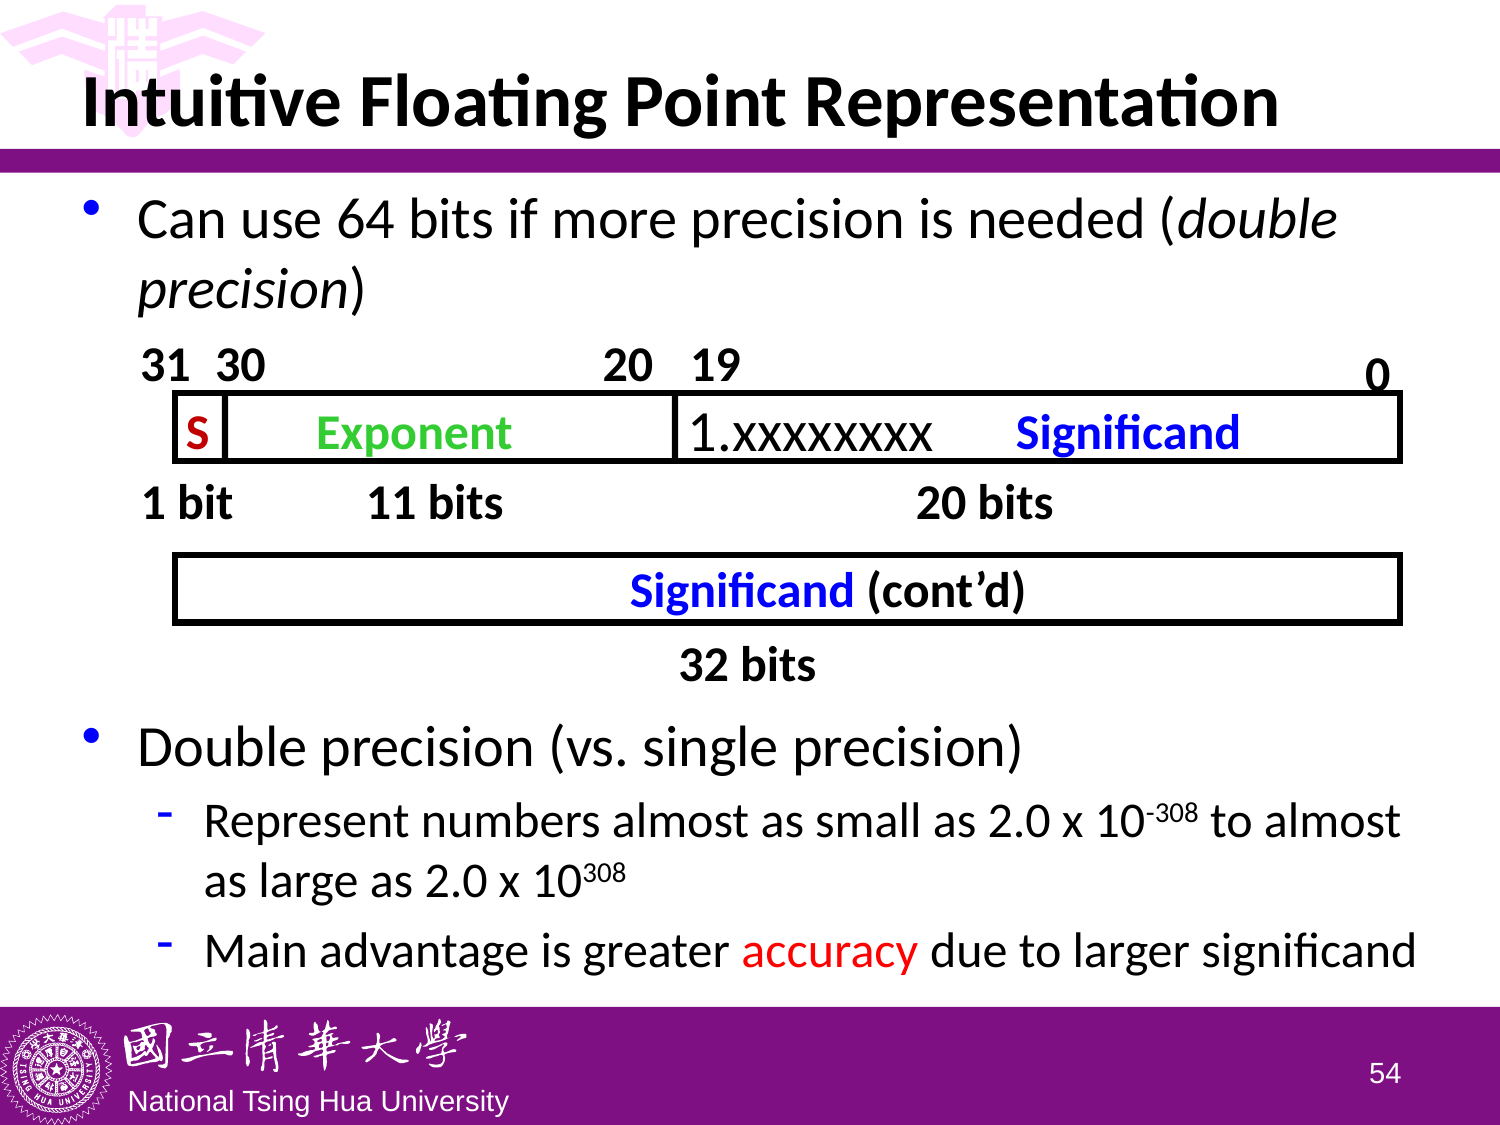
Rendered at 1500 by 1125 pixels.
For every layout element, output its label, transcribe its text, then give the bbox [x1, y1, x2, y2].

list Can use 64 bits if more precision is needed (double precision) Double precision (vs. single precision) Represent numbers almost as small as 2.0 x 10-308 to almost as large as 2.0 x 10308 Main advantage is greater accuracy due to larger significand [66, 172, 1436, 1003]
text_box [174, 550, 1400, 700]
slide_number 53 [1104, 1021, 1417, 1097]
title Intuitive Floating Point Representation [66, 37, 1436, 149]
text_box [124, 323, 1406, 539]
